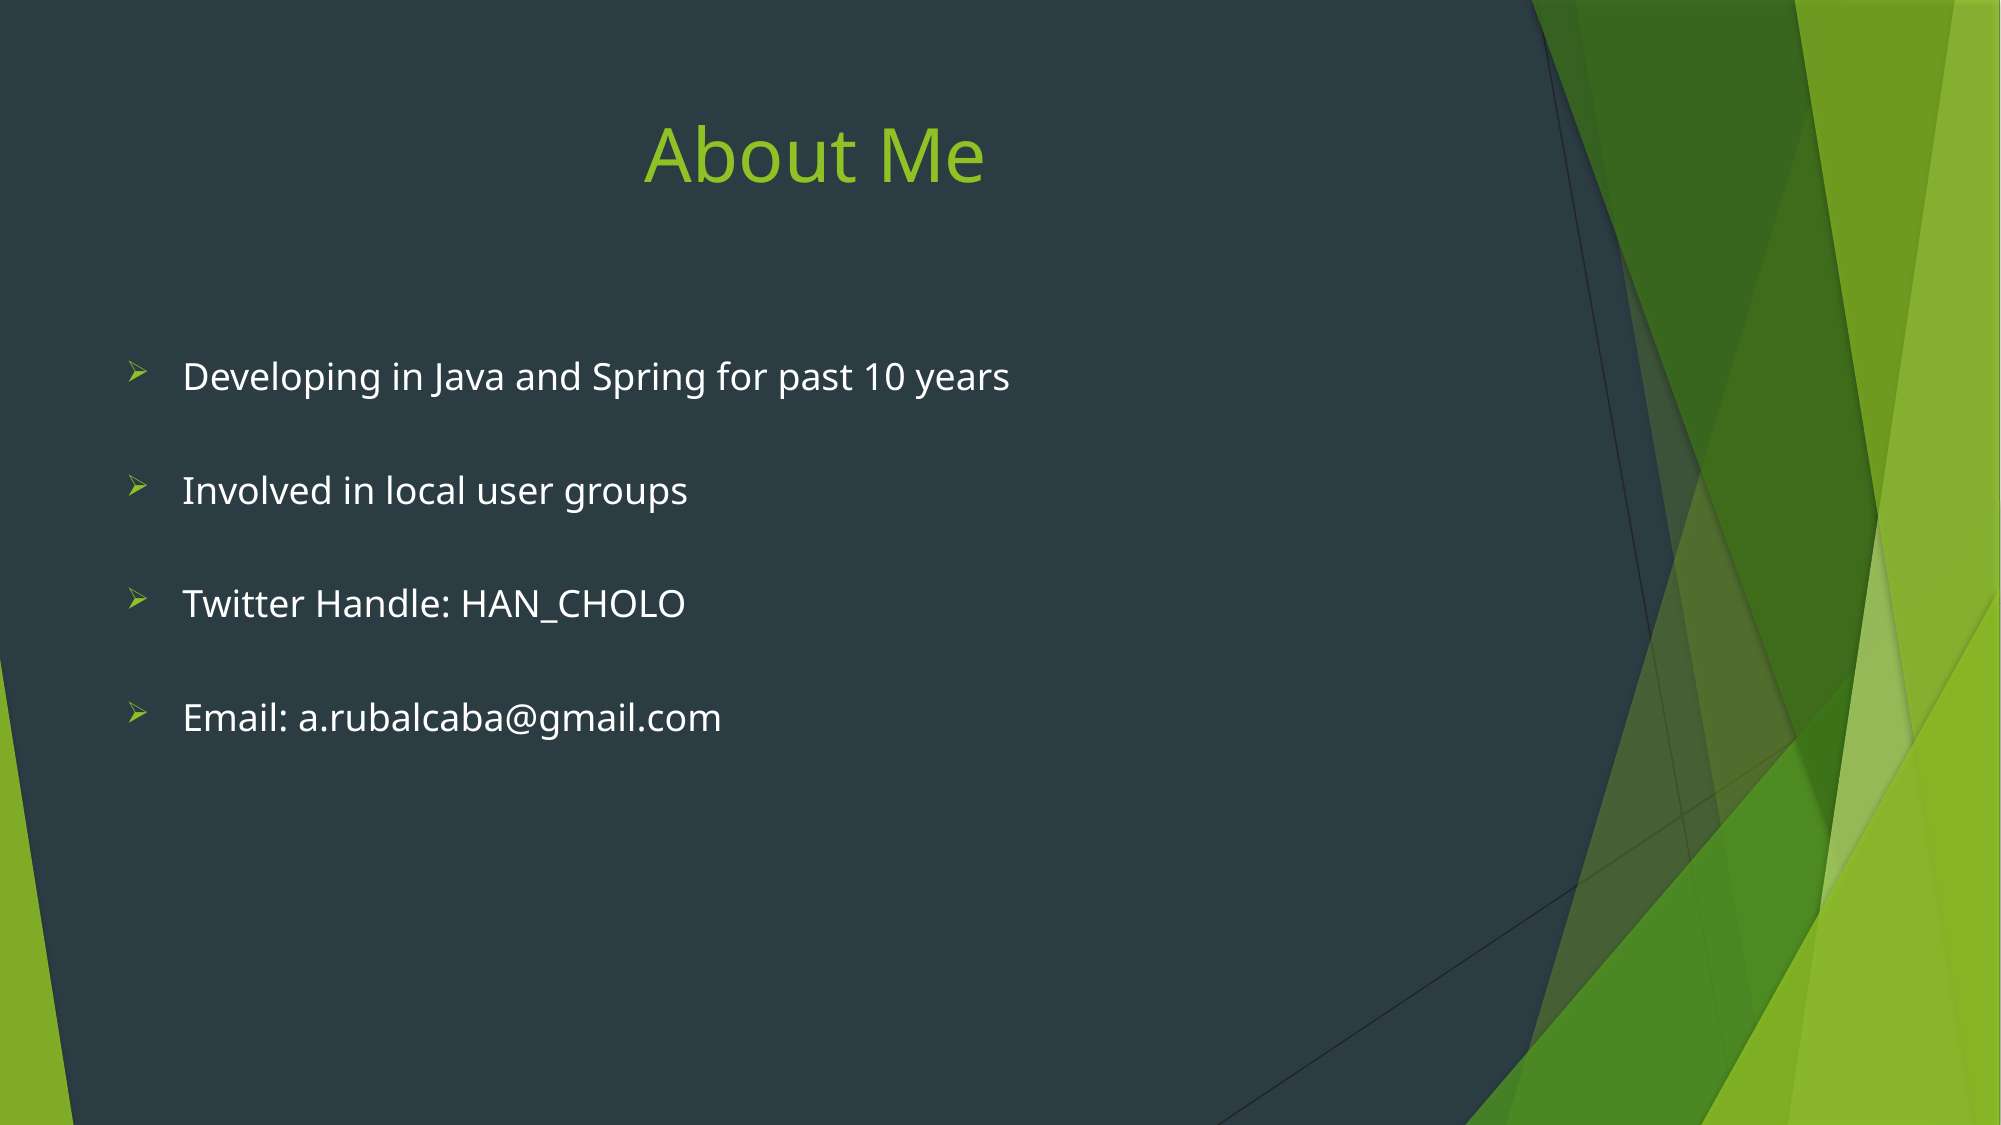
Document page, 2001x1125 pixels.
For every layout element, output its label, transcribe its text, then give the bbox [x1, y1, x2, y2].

title About Me [111, 99, 1522, 317]
list Developing in Java and Spring for past 10 years Involved in local user groups Twitter Handle: HAN_CHOLO Email: a.rubalcaba@gmail.com [111, 354, 1522, 992]
